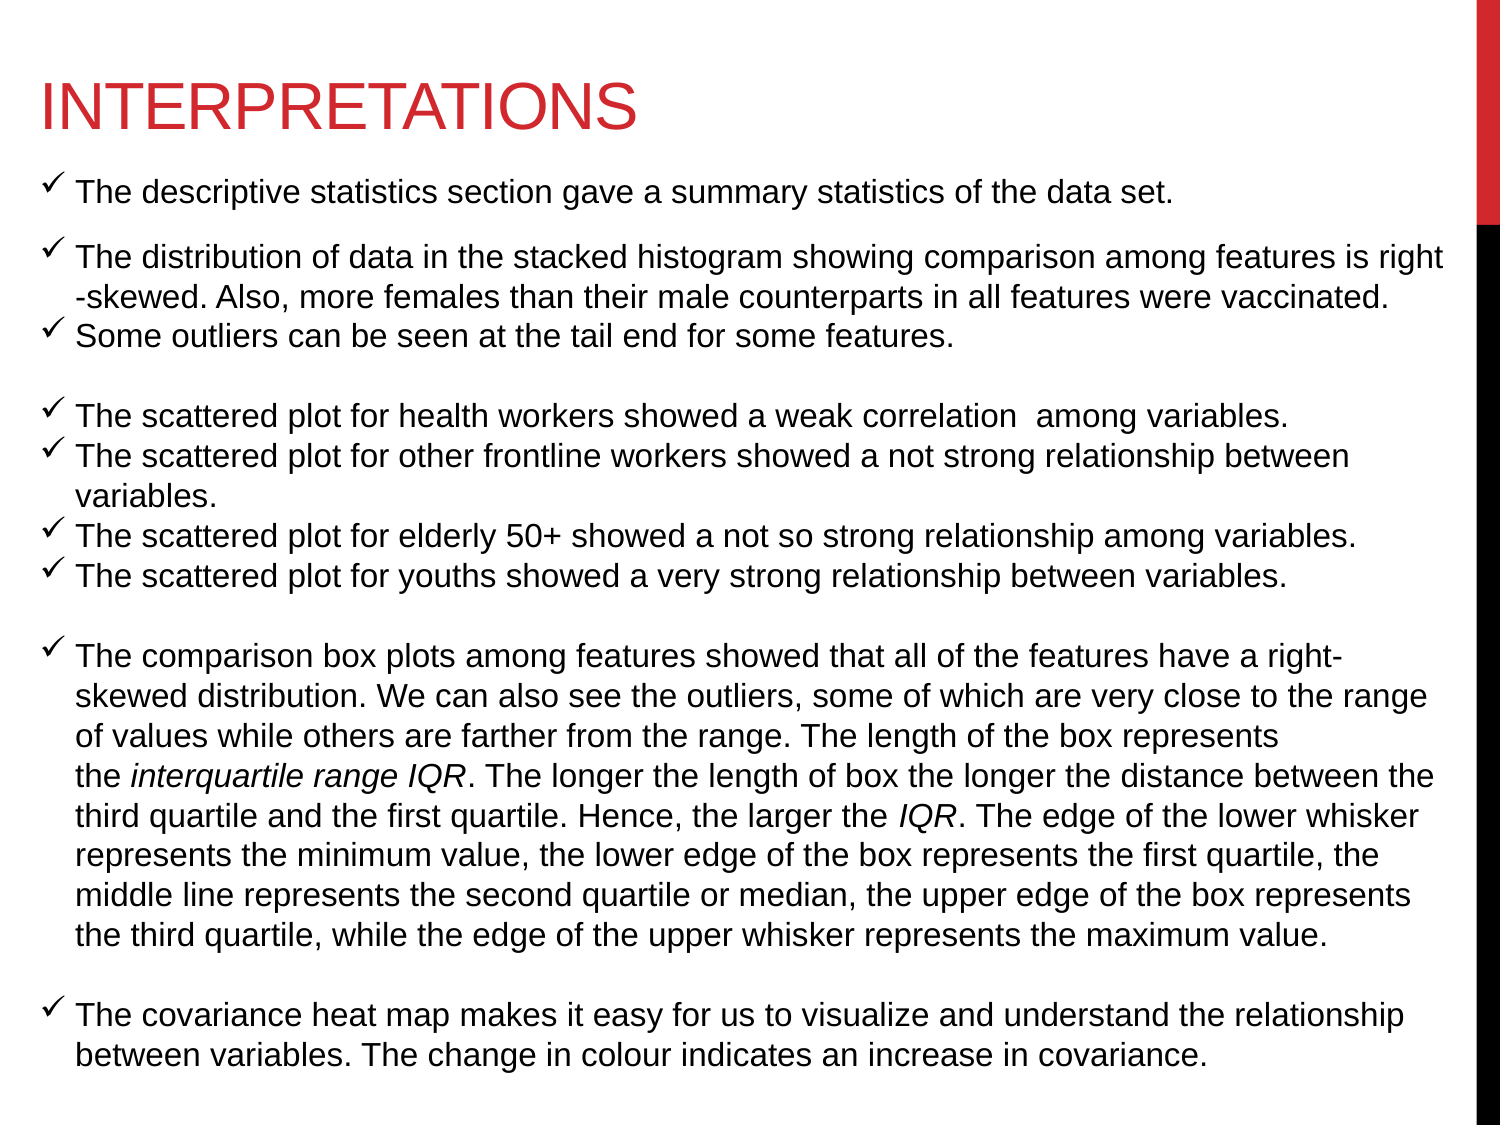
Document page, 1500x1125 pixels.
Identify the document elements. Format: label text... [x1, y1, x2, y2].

title Interpretations [24, 50, 1400, 150]
text_box The descriptive statistics section gave a summary statistics of the data set. The distribution of data in the stacked histogram showing comparison among features is right-skewed. Also, more females than their male counterparts in all features were vaccinated. Some outliers can be seen at the tail end for some features. The scattered plot for health workers showed a weak correlation among variables. The scattered plot for other frontline workers showed a not strong relationship between variables. The scattered plot for elderly 50+ showed a not so strong relationship among variables. The scattered plot for youths showed a very strong relationship between variables. The comparison box plots among features showed that all of the features have a right-skewed distribution. We can also see the outliers, some of which are very close to the range of values while others are farther from the range. The length of the box represents the interquartile range IQR. The longer the length of box the longer the distance between the third quartile and the first quartile. Hence, the larger the IQR. The edge of the lower whisker represents the minimum value, the lower edge of the box represents the first quartile, the middle line represents the second quartile or median, the upper edge of the box represents the third quartile, while the edge of the upper whisker represents the maximum value. The covariance heat map makes it easy for us to visualize and understand the relationship between variables. The change in colour indicates an increase in covariance. [24, 162, 1463, 1125]
